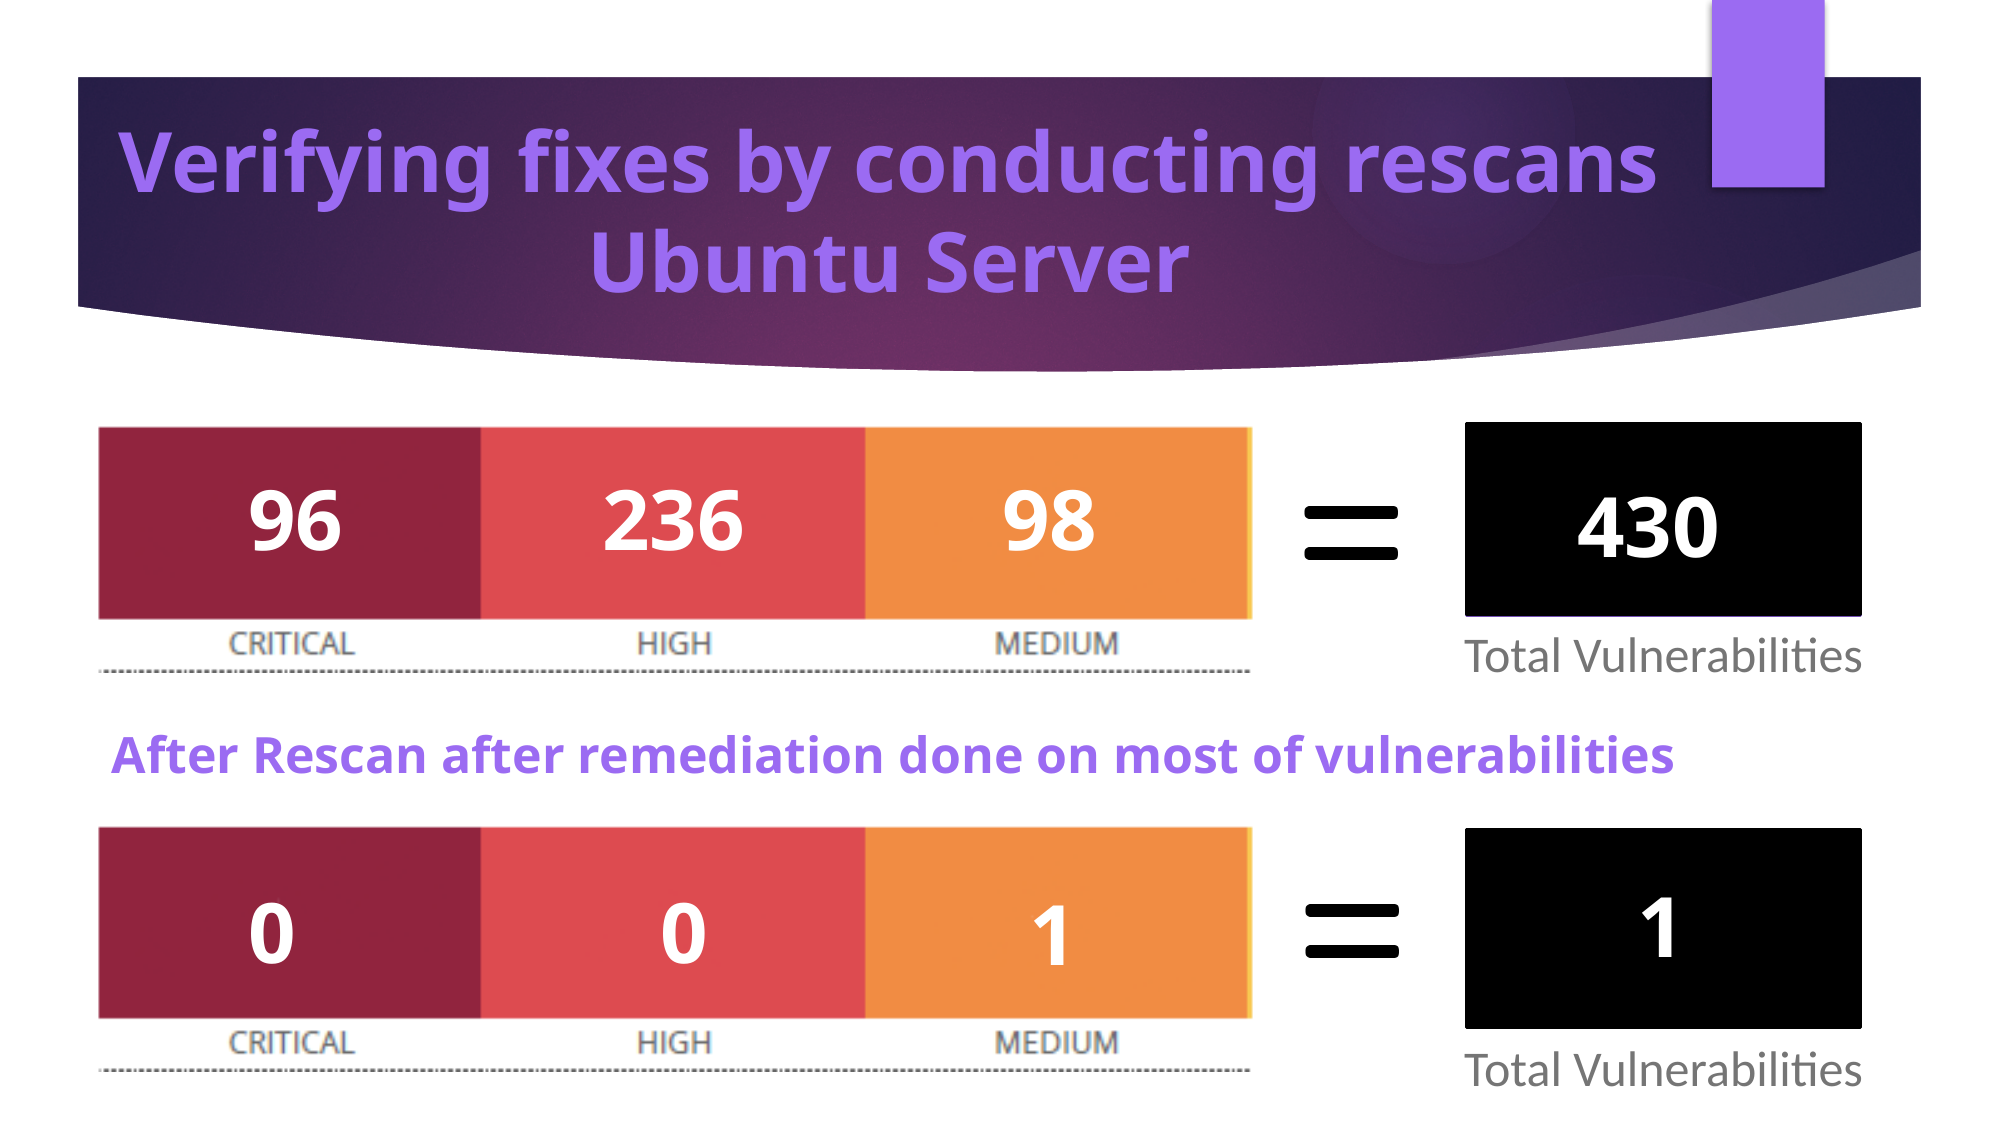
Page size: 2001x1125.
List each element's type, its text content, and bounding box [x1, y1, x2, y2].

text_box 1 [1623, 866, 1805, 982]
text_box [1465, 422, 1862, 616]
text_box [1465, 1022, 1862, 1029]
text_box Verifying fixes by conducting rescans Ubuntu Server [103, 101, 1676, 317]
text_box Total Vulnerabilities [1369, 1028, 1958, 1104]
picture [1274, 816, 1431, 1046]
picture [96, 823, 1259, 1073]
text_box After Rescan after remediation done on most of vulnerabilities [97, 716, 1705, 792]
picture [1272, 419, 1429, 648]
text_box [1465, 828, 1862, 1022]
picture [96, 423, 1259, 673]
text_box 430 [1562, 466, 1791, 582]
text_box Total Vulnerabilities [1369, 615, 1958, 691]
